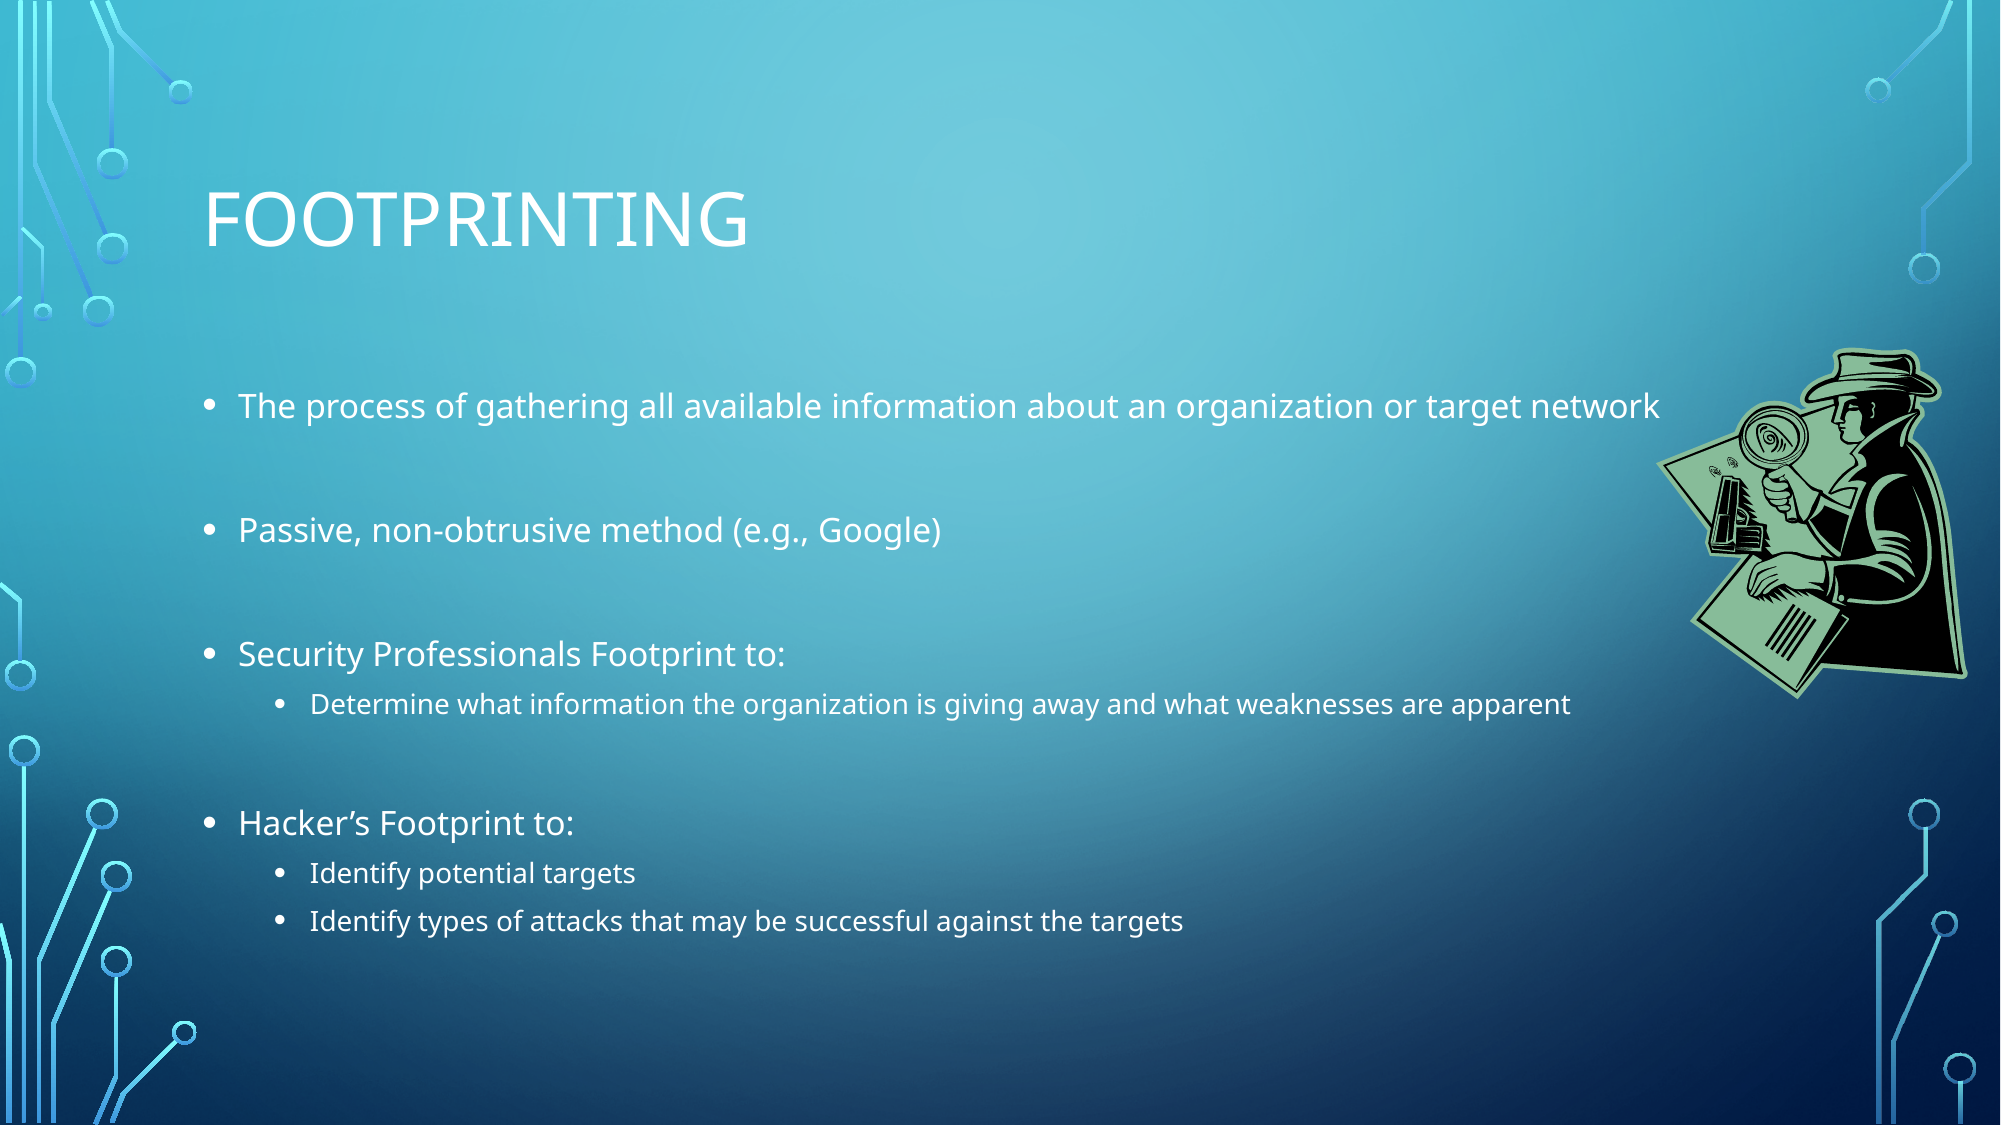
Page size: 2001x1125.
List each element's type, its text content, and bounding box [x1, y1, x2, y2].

title Footprinting [187, 101, 1813, 344]
list The process of gathering all available information about an organization or target network Passive, non-obtrusive method (e.g., Google) Security Professionals Footprint to: Determine what information the organization is giving away and what weaknesses are apparent Hacker’s Footprint to: Identify potential targets Identify types of attacks that may be successful against the targets [187, 369, 1813, 950]
picture [1655, 343, 1969, 700]
